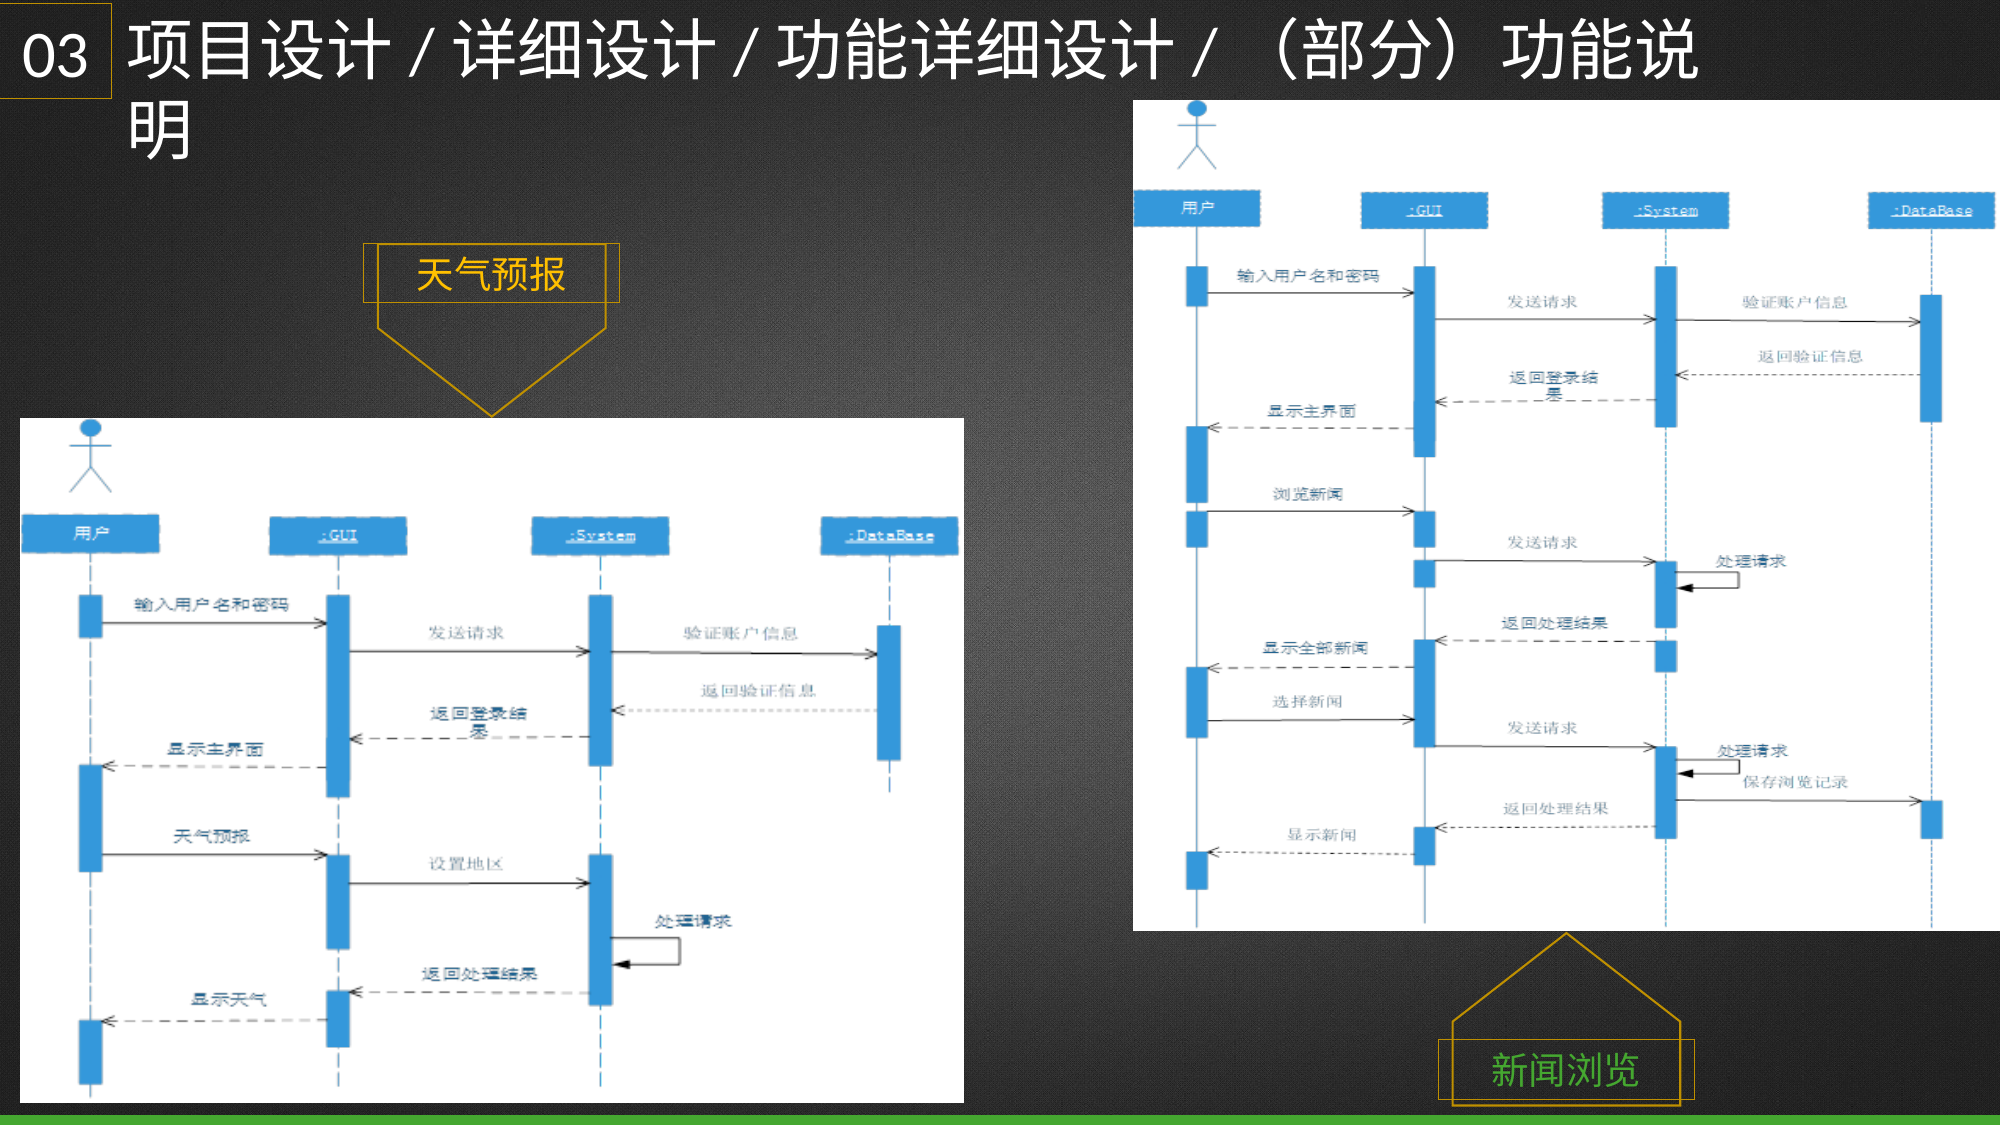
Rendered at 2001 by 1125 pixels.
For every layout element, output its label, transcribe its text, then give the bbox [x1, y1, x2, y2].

text_box 03 [0, 3, 112, 99]
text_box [1438, 932, 1695, 1106]
text_box 项目设计/详细设计/功能详细设计/（部分）功能说明 [111, 0, 1769, 176]
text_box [363, 243, 620, 417]
text_box [0, 1114, 2000, 1125]
picture [0, 0, 2000, 1114]
